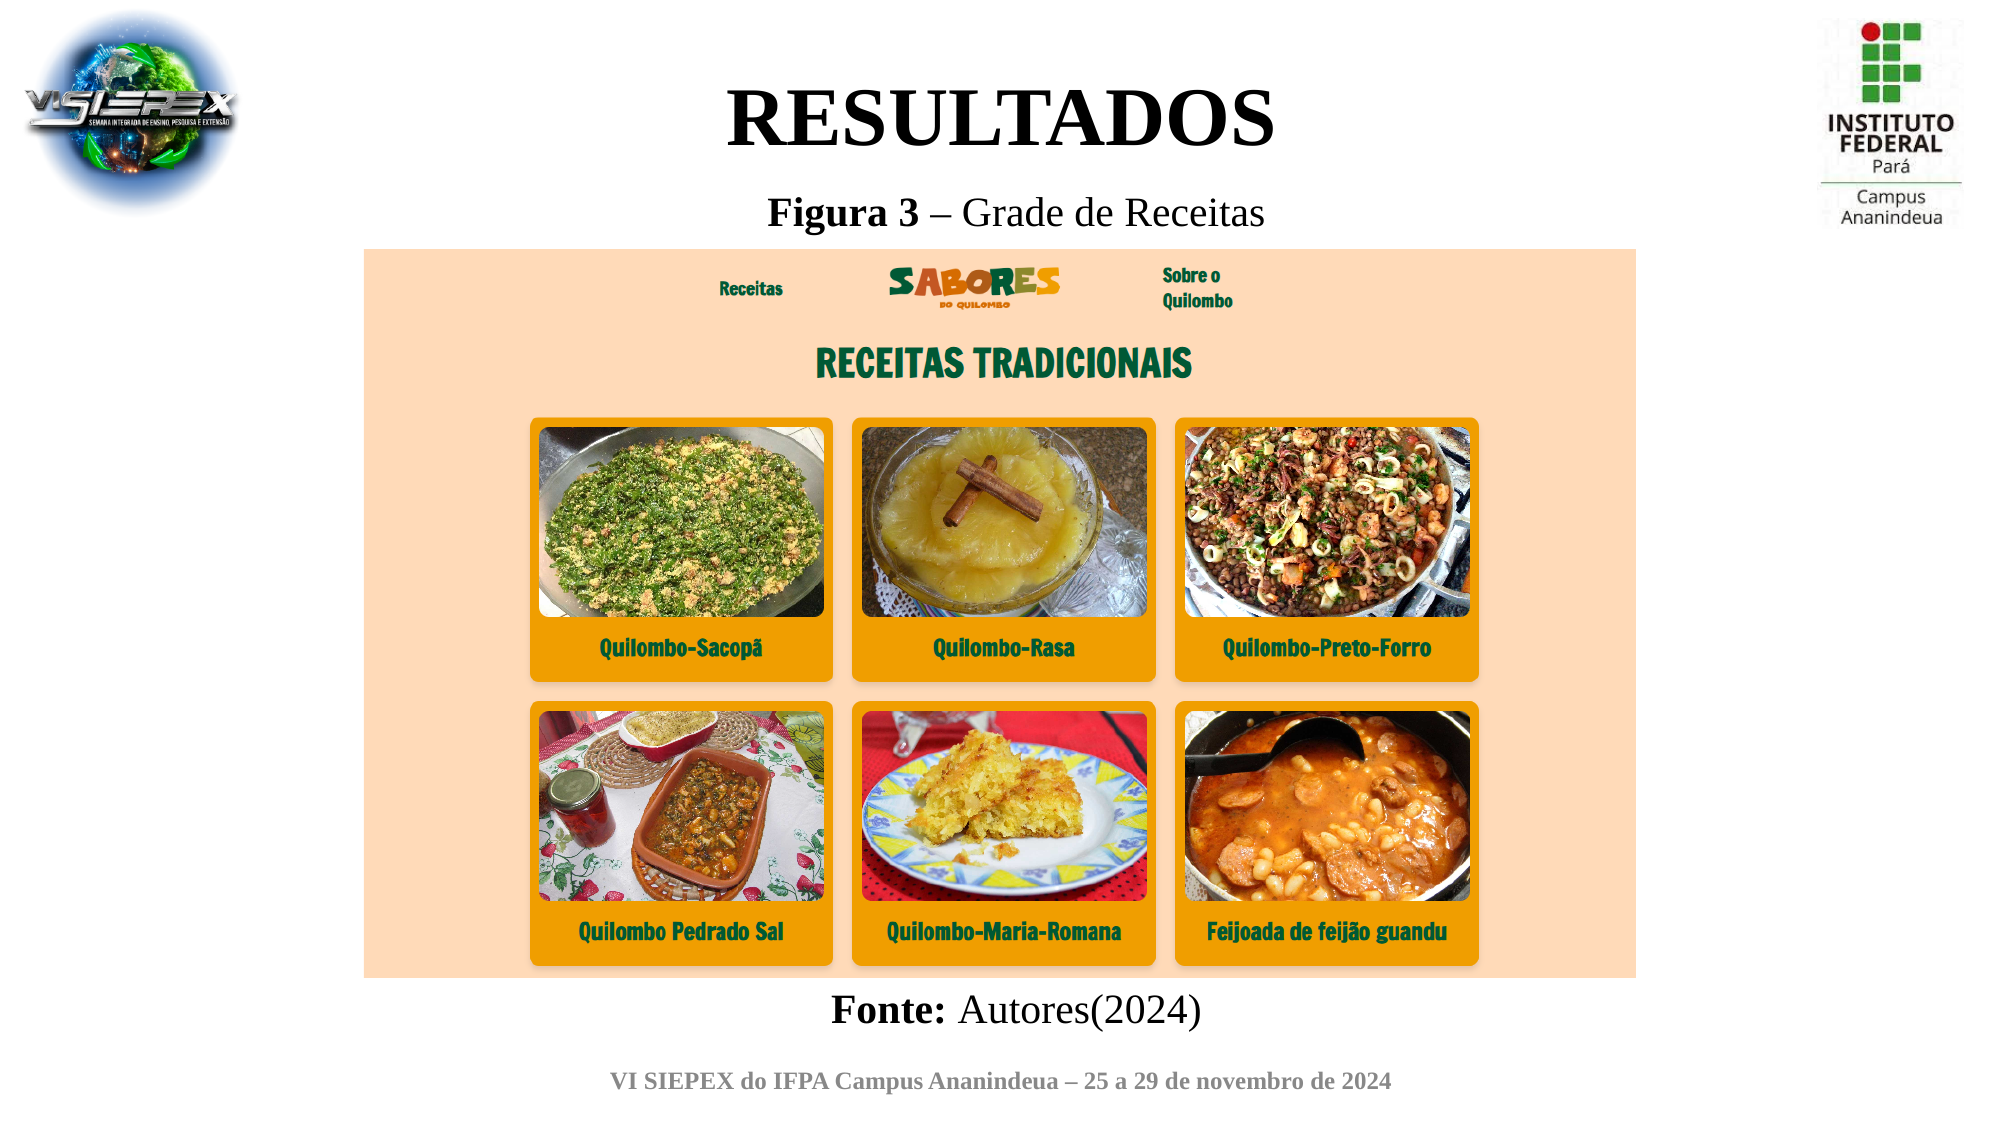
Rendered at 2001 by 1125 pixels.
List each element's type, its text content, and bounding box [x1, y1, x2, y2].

picture [363, 249, 1637, 979]
text_box RESULTADOS [412, 66, 1591, 178]
footer VI SIEPEX do IFPA Campus Ananindeua – 25 a 29 de novembro de 2024 [593, 1049, 1410, 1110]
text_box Figura 3 – Grade de Receitas [752, 177, 1281, 243]
text_box Fonte: Autores(2024) [816, 985, 1218, 1040]
picture [0, 0, 287, 218]
picture [1816, 18, 1965, 229]
